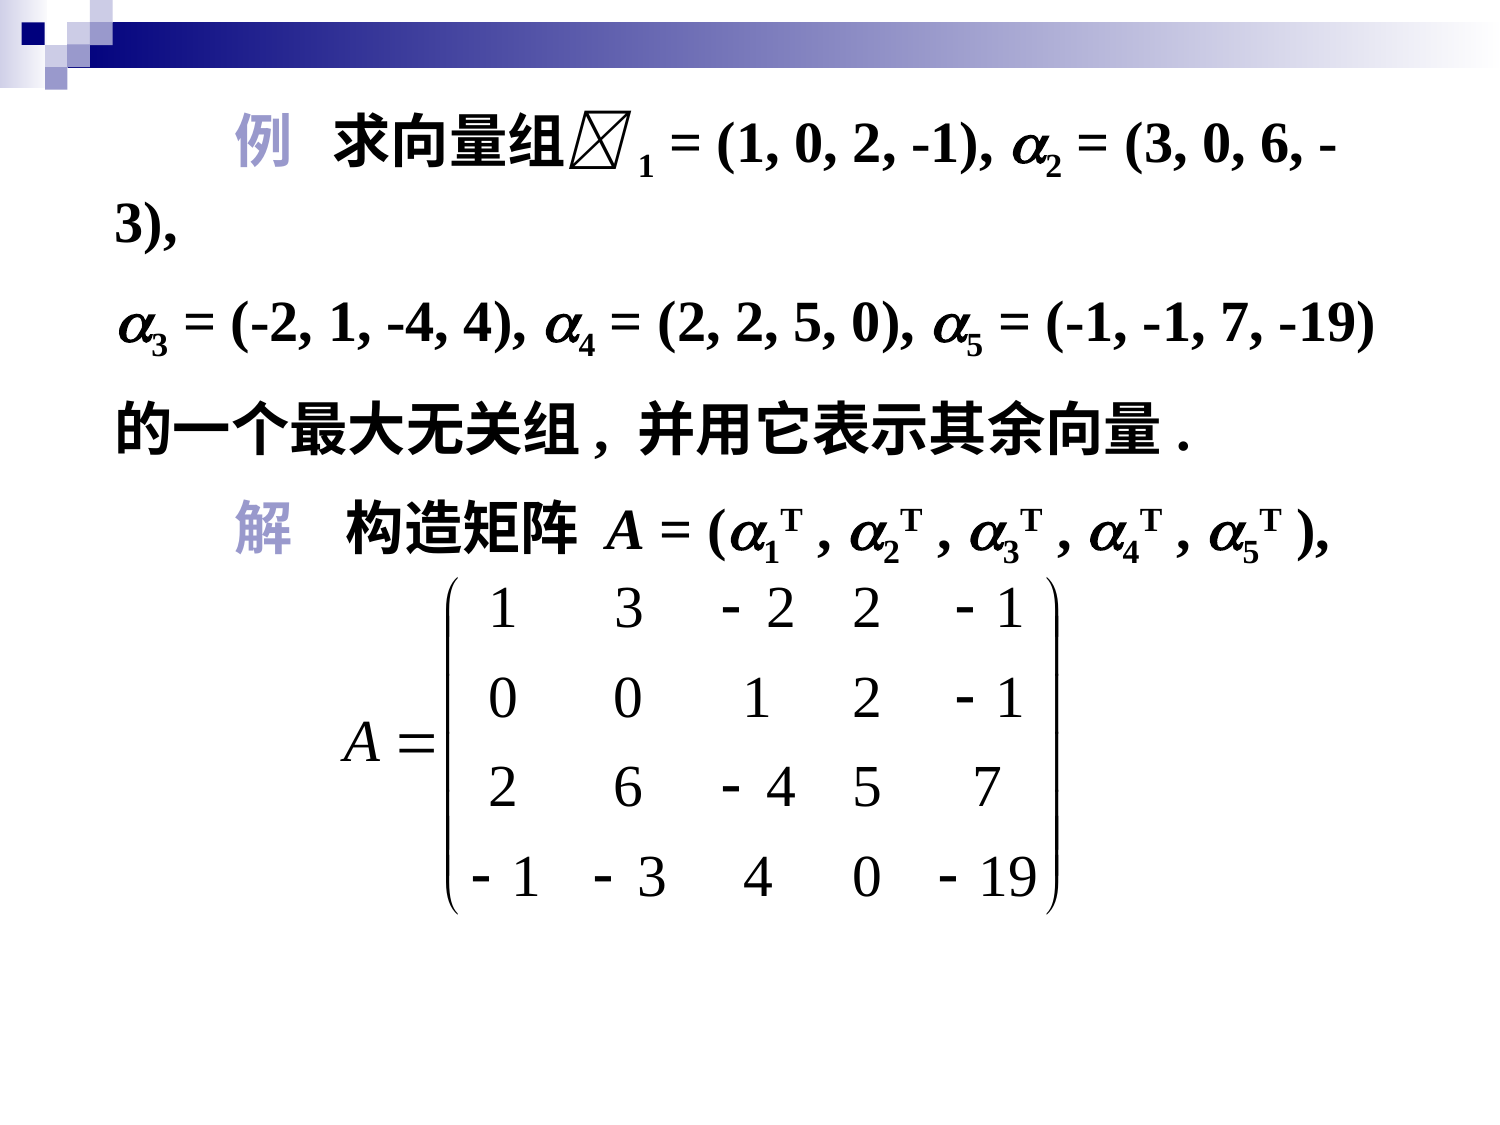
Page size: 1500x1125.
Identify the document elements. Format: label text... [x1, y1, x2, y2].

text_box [329, 566, 1076, 926]
text_box 例 求向量组1 = (1, 0, 2, -1), 2 = (3, 0, 6, -3), 3 = (-2, 1, -4, 4), 4 = (2, 2, 5, 0), 5 = (-1, -1, 7, -19) 的一个最大无关组, 并用它表示其余向量. 解 构造矩阵 A = (1T , 2T , 3T , 4T , 5T ), [99, 96, 1413, 579]
